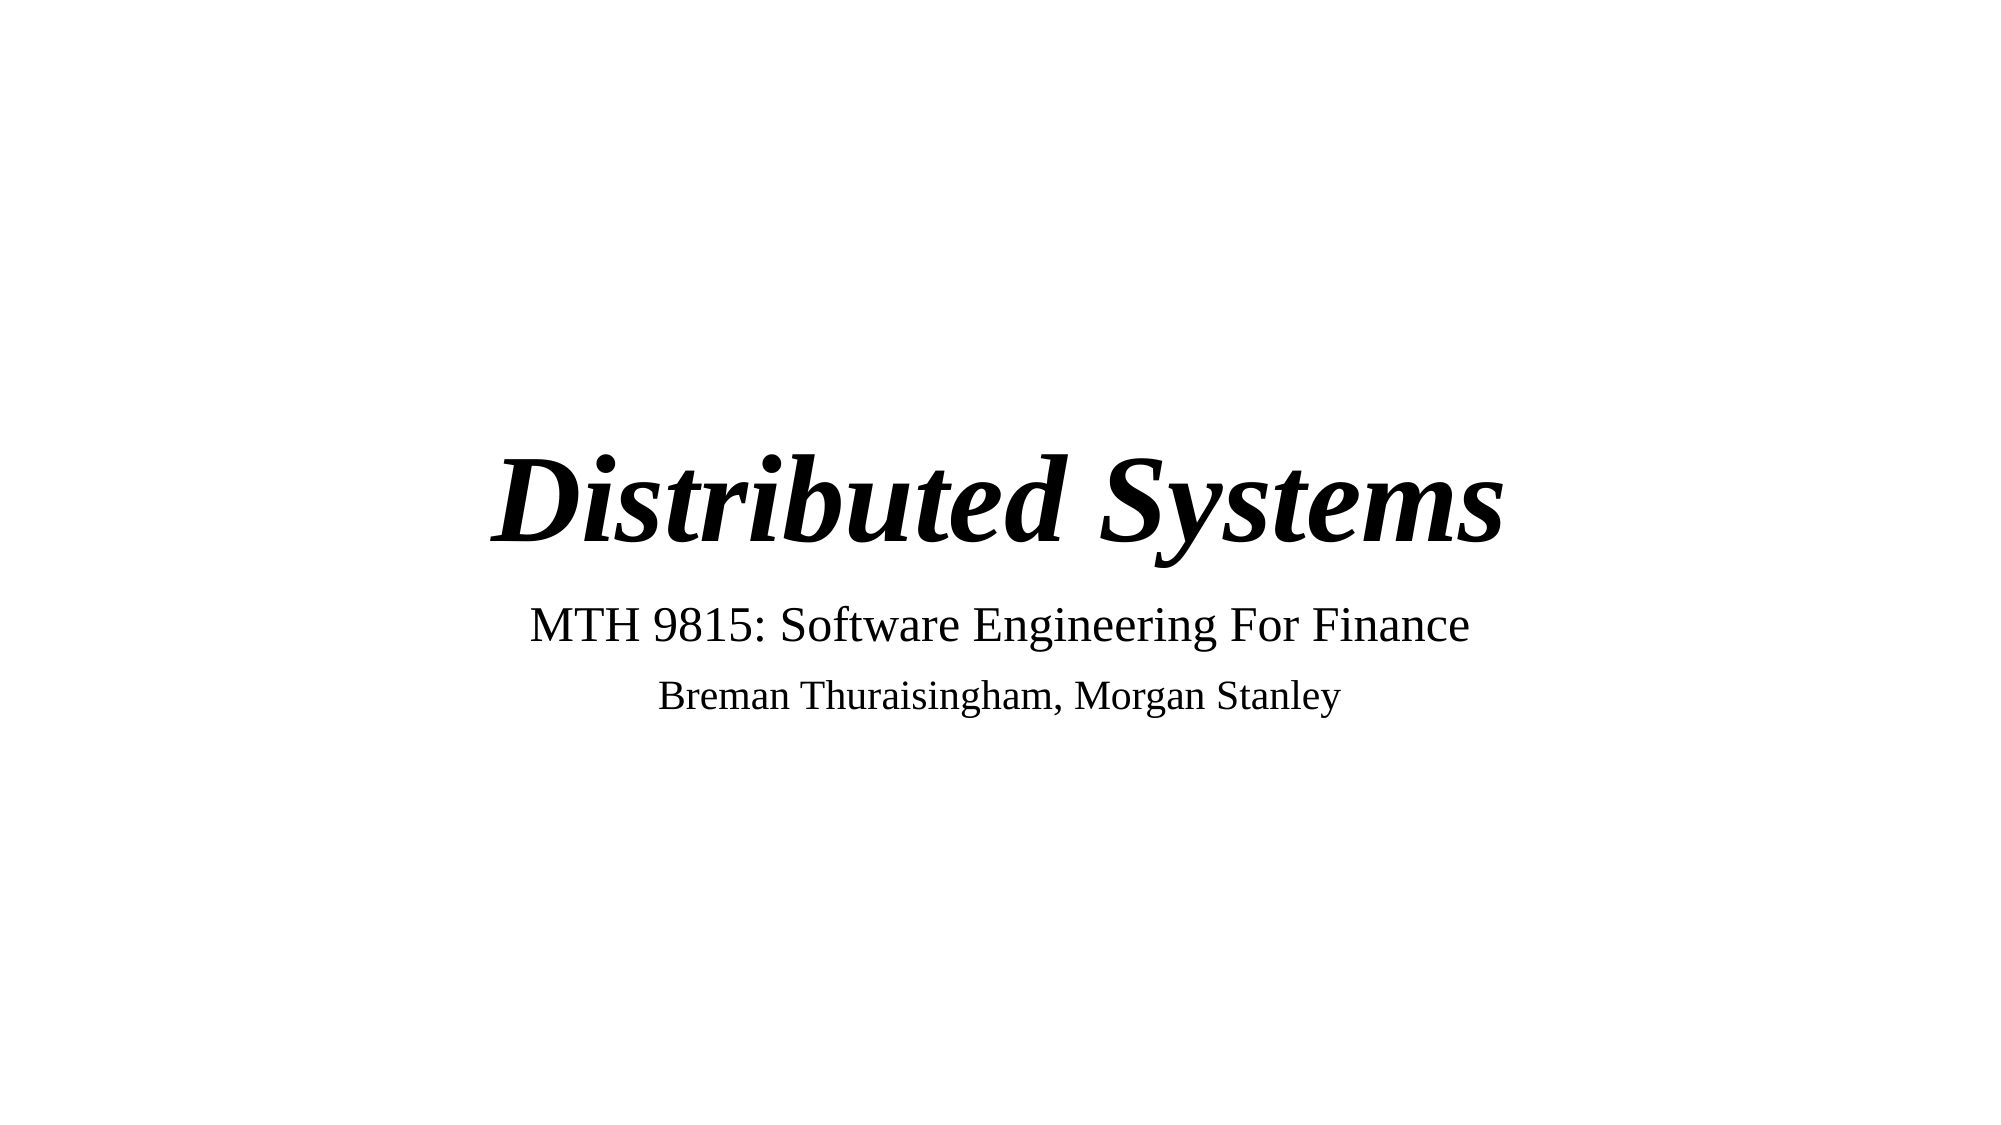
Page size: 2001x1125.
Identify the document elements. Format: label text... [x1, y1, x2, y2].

title Distributed Systems [249, 184, 1750, 576]
subtitle MTH 9815: Software Engineering For Finance Breman Thuraisingham, Morgan Stanley [249, 590, 1750, 863]
